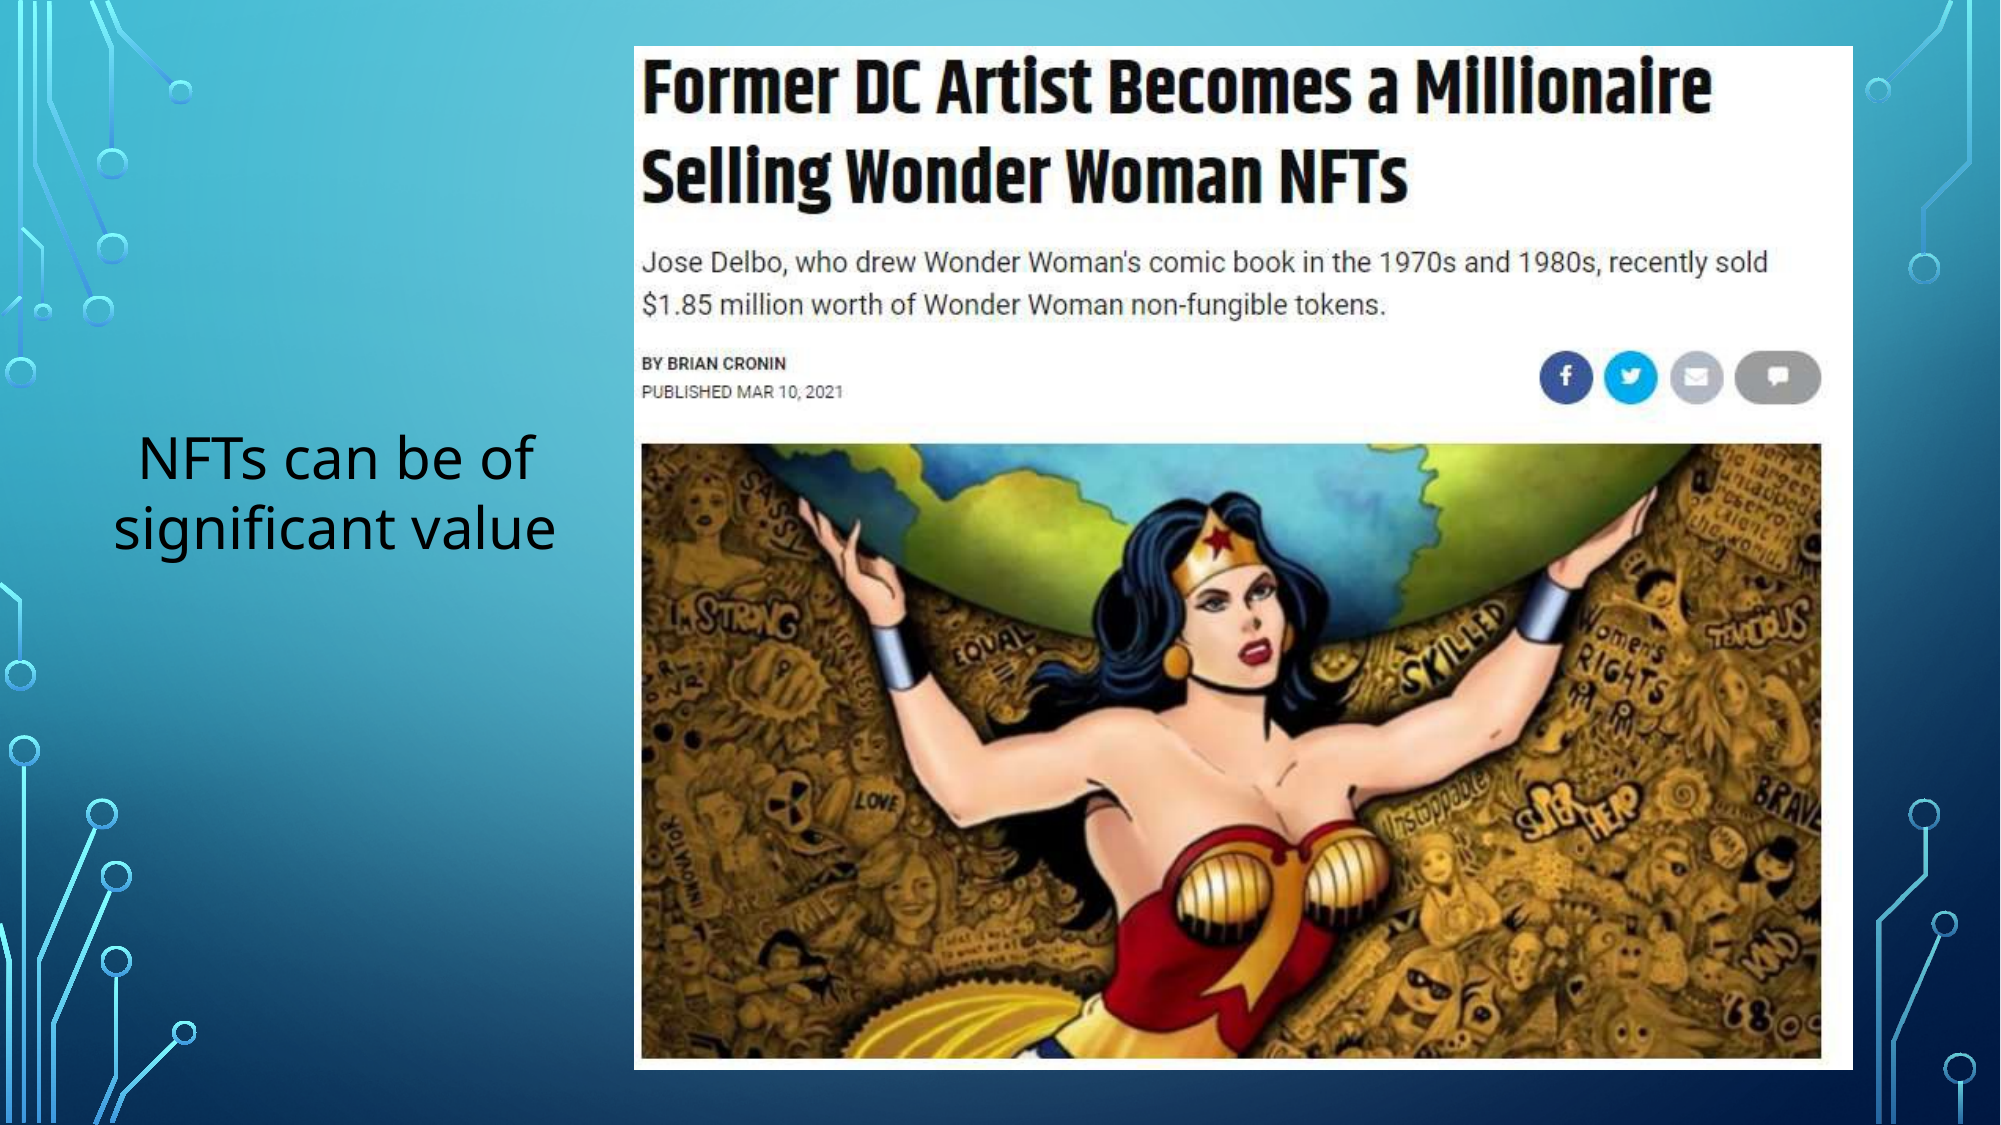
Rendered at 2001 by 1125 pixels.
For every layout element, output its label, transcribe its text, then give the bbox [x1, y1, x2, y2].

text_box NFTs can be of significant value [44, 413, 628, 569]
picture [633, 46, 1853, 1070]
